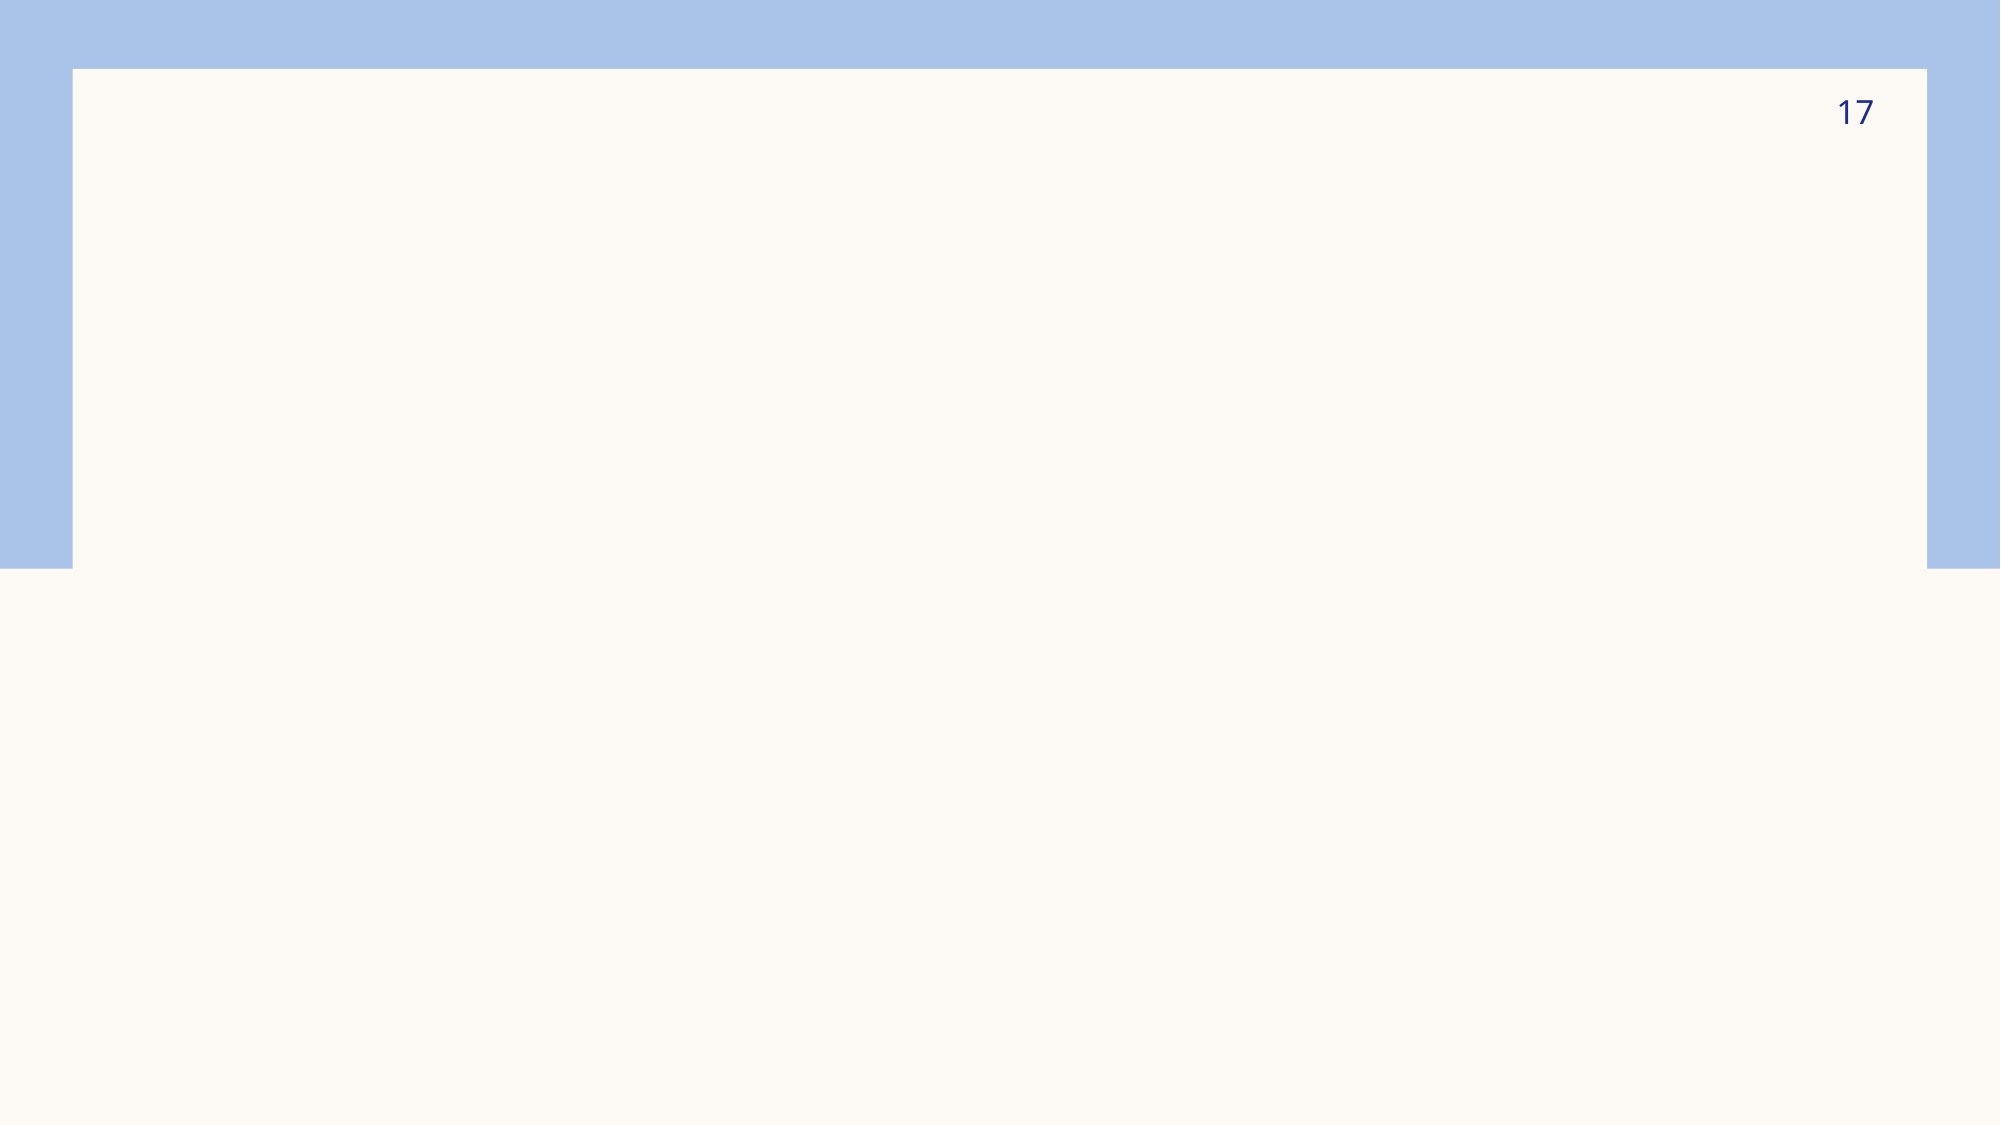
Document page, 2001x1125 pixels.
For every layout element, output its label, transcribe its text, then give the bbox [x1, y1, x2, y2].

slide_number 17 [1699, 75, 1875, 153]
